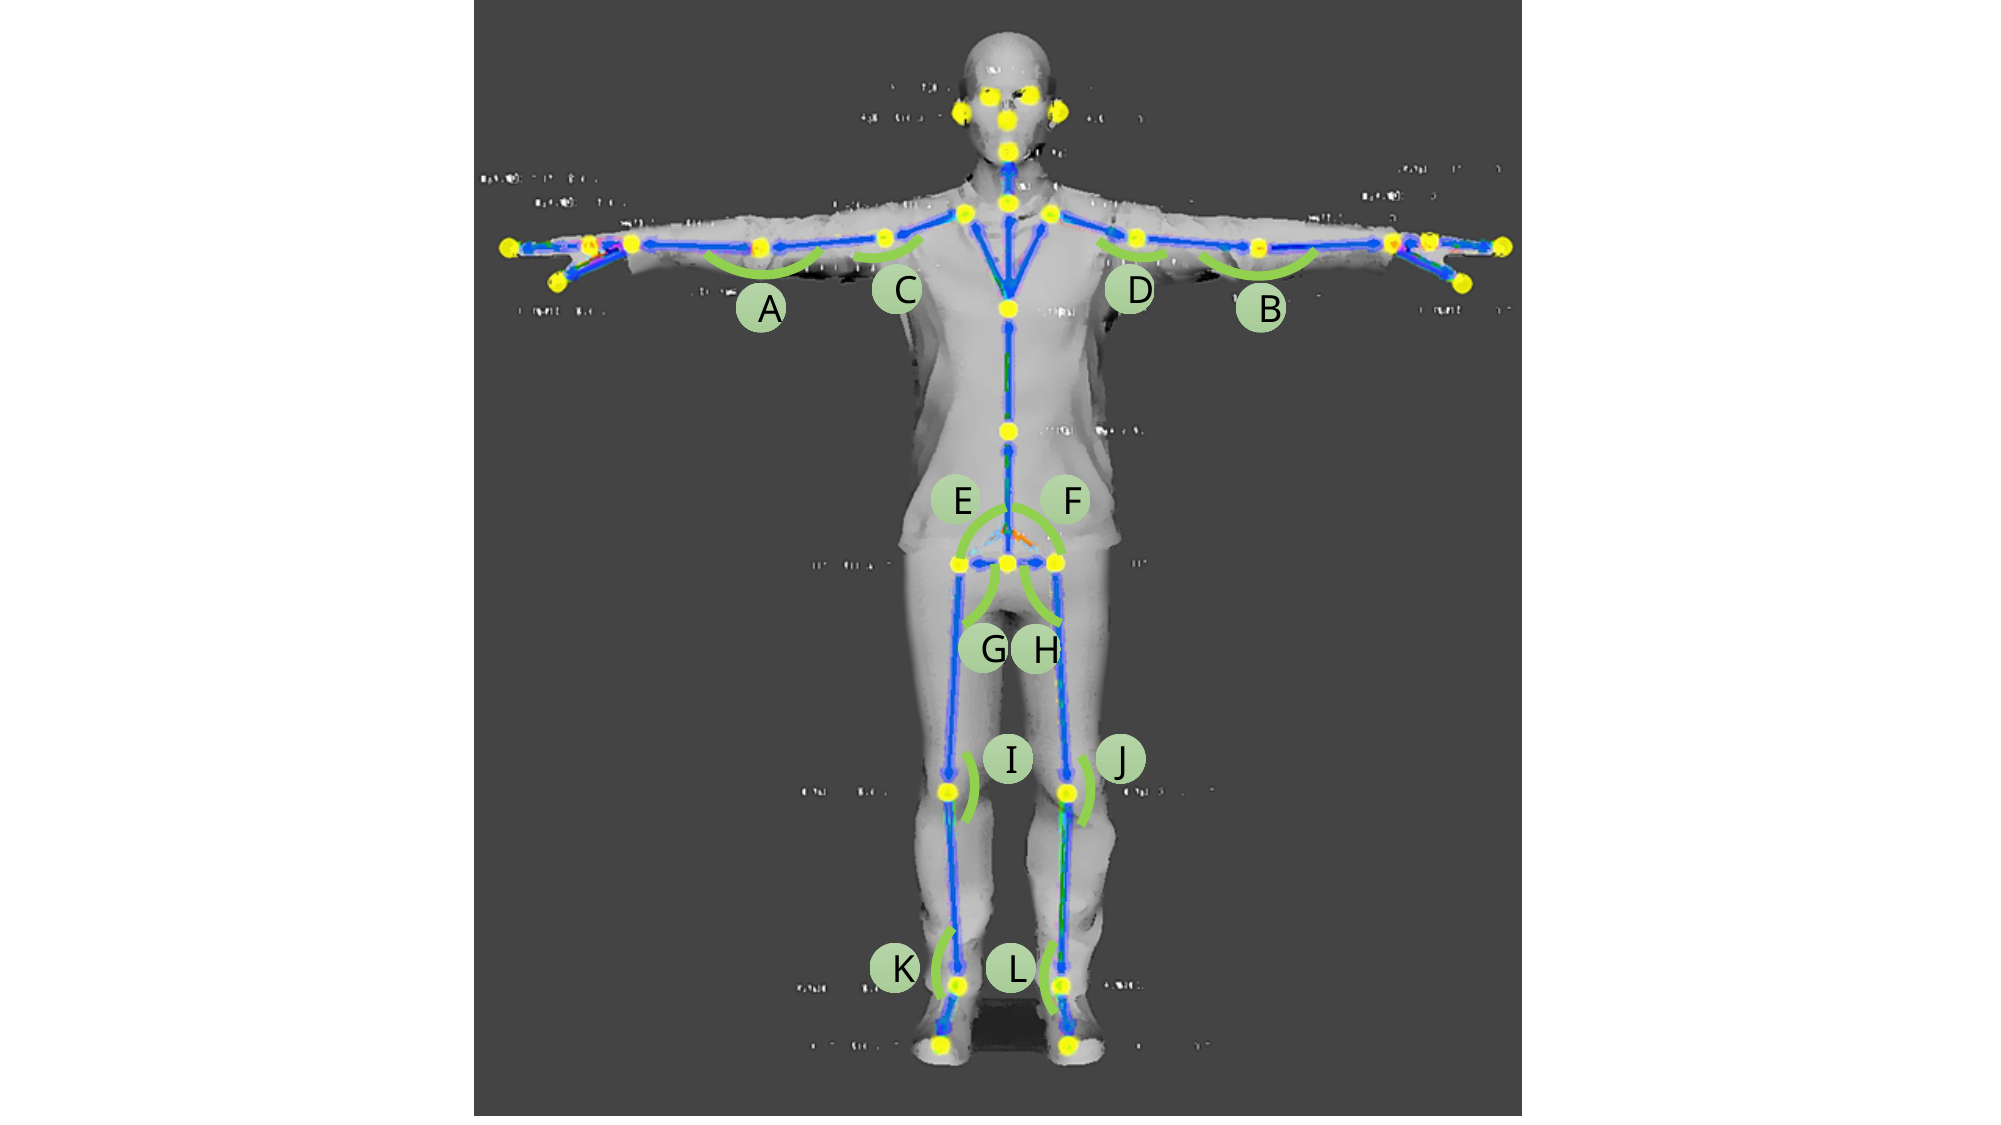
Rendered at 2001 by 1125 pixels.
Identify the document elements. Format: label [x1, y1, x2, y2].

picture [474, 0, 1522, 1116]
